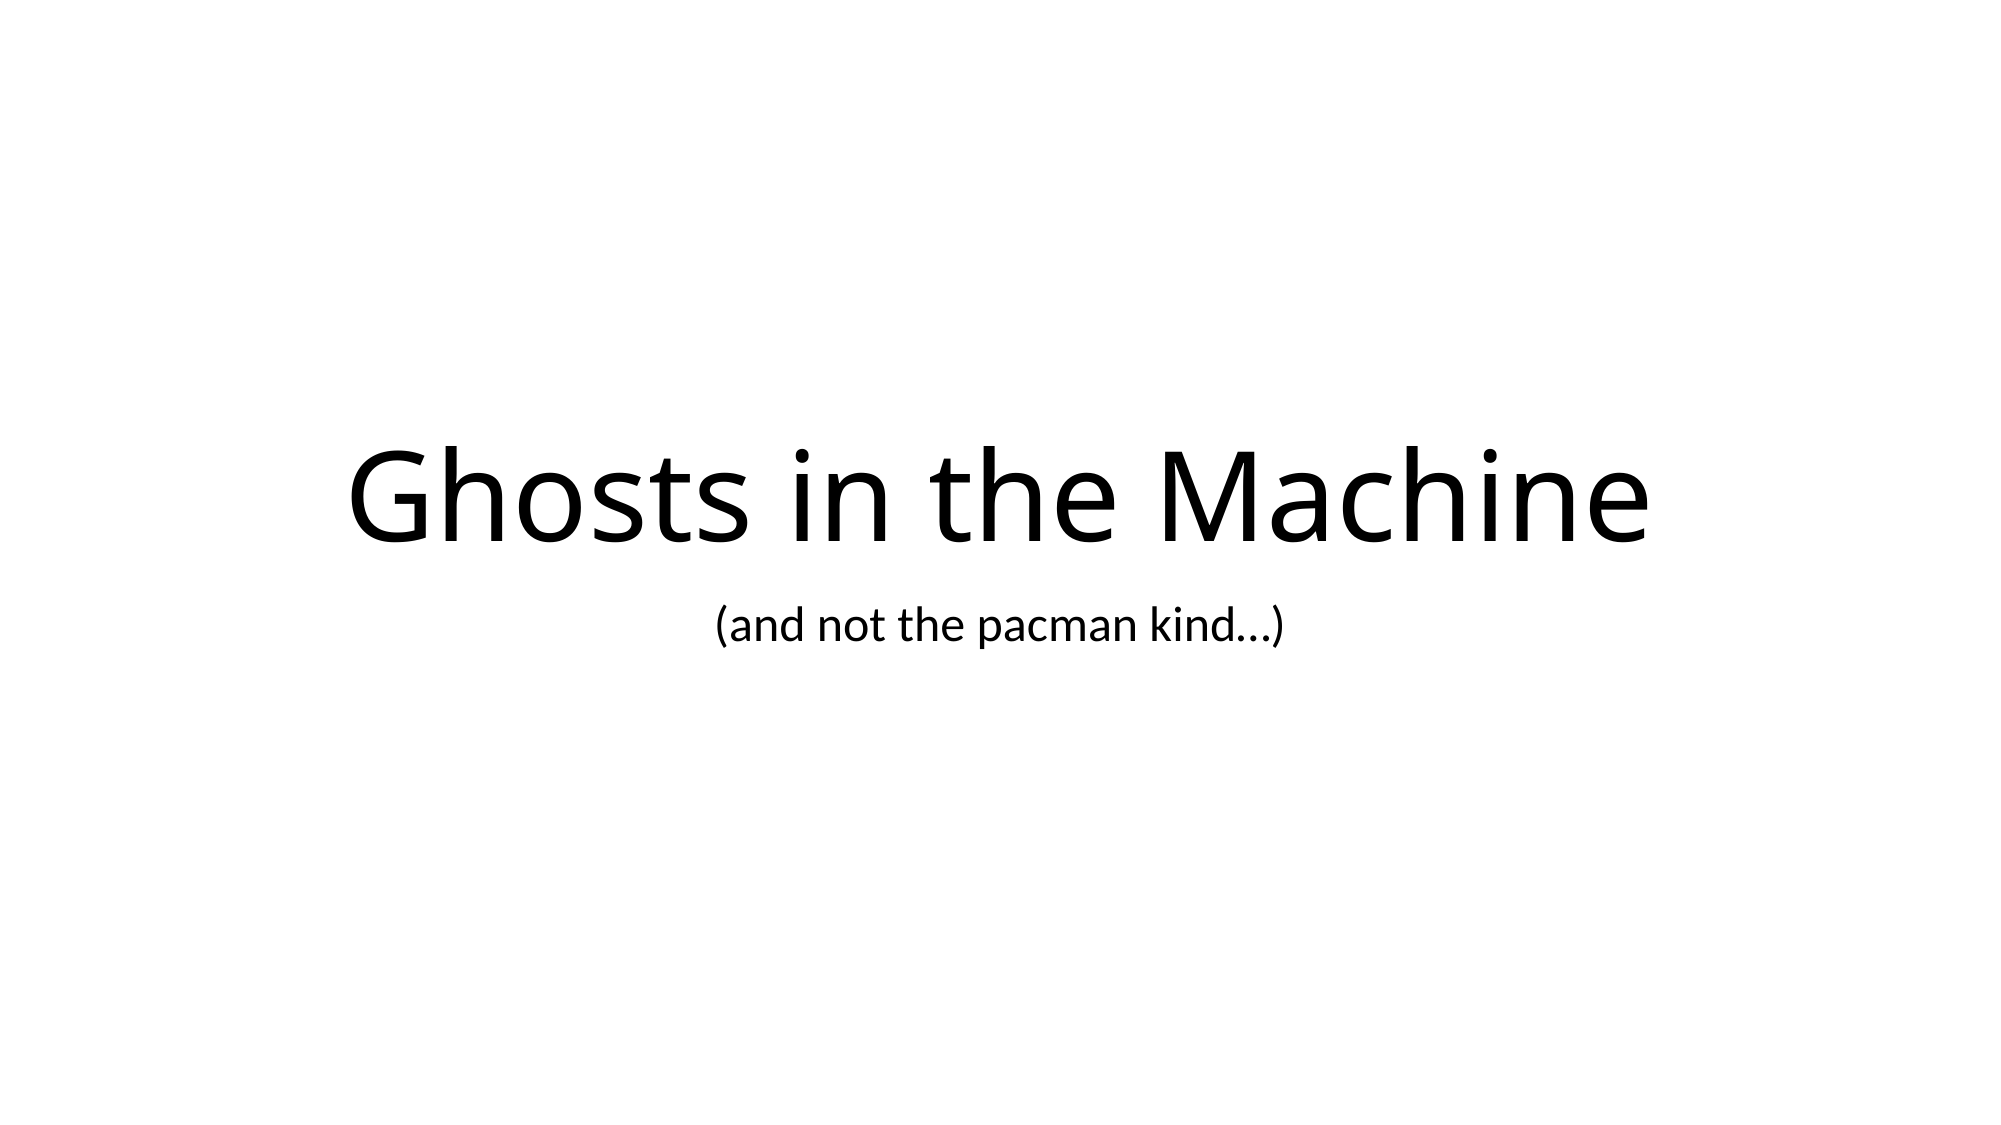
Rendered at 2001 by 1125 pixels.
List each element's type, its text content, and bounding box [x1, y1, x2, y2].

title Ghosts in the Machine [249, 184, 1750, 576]
subtitle (and not the pacman kind…) [249, 590, 1750, 863]
